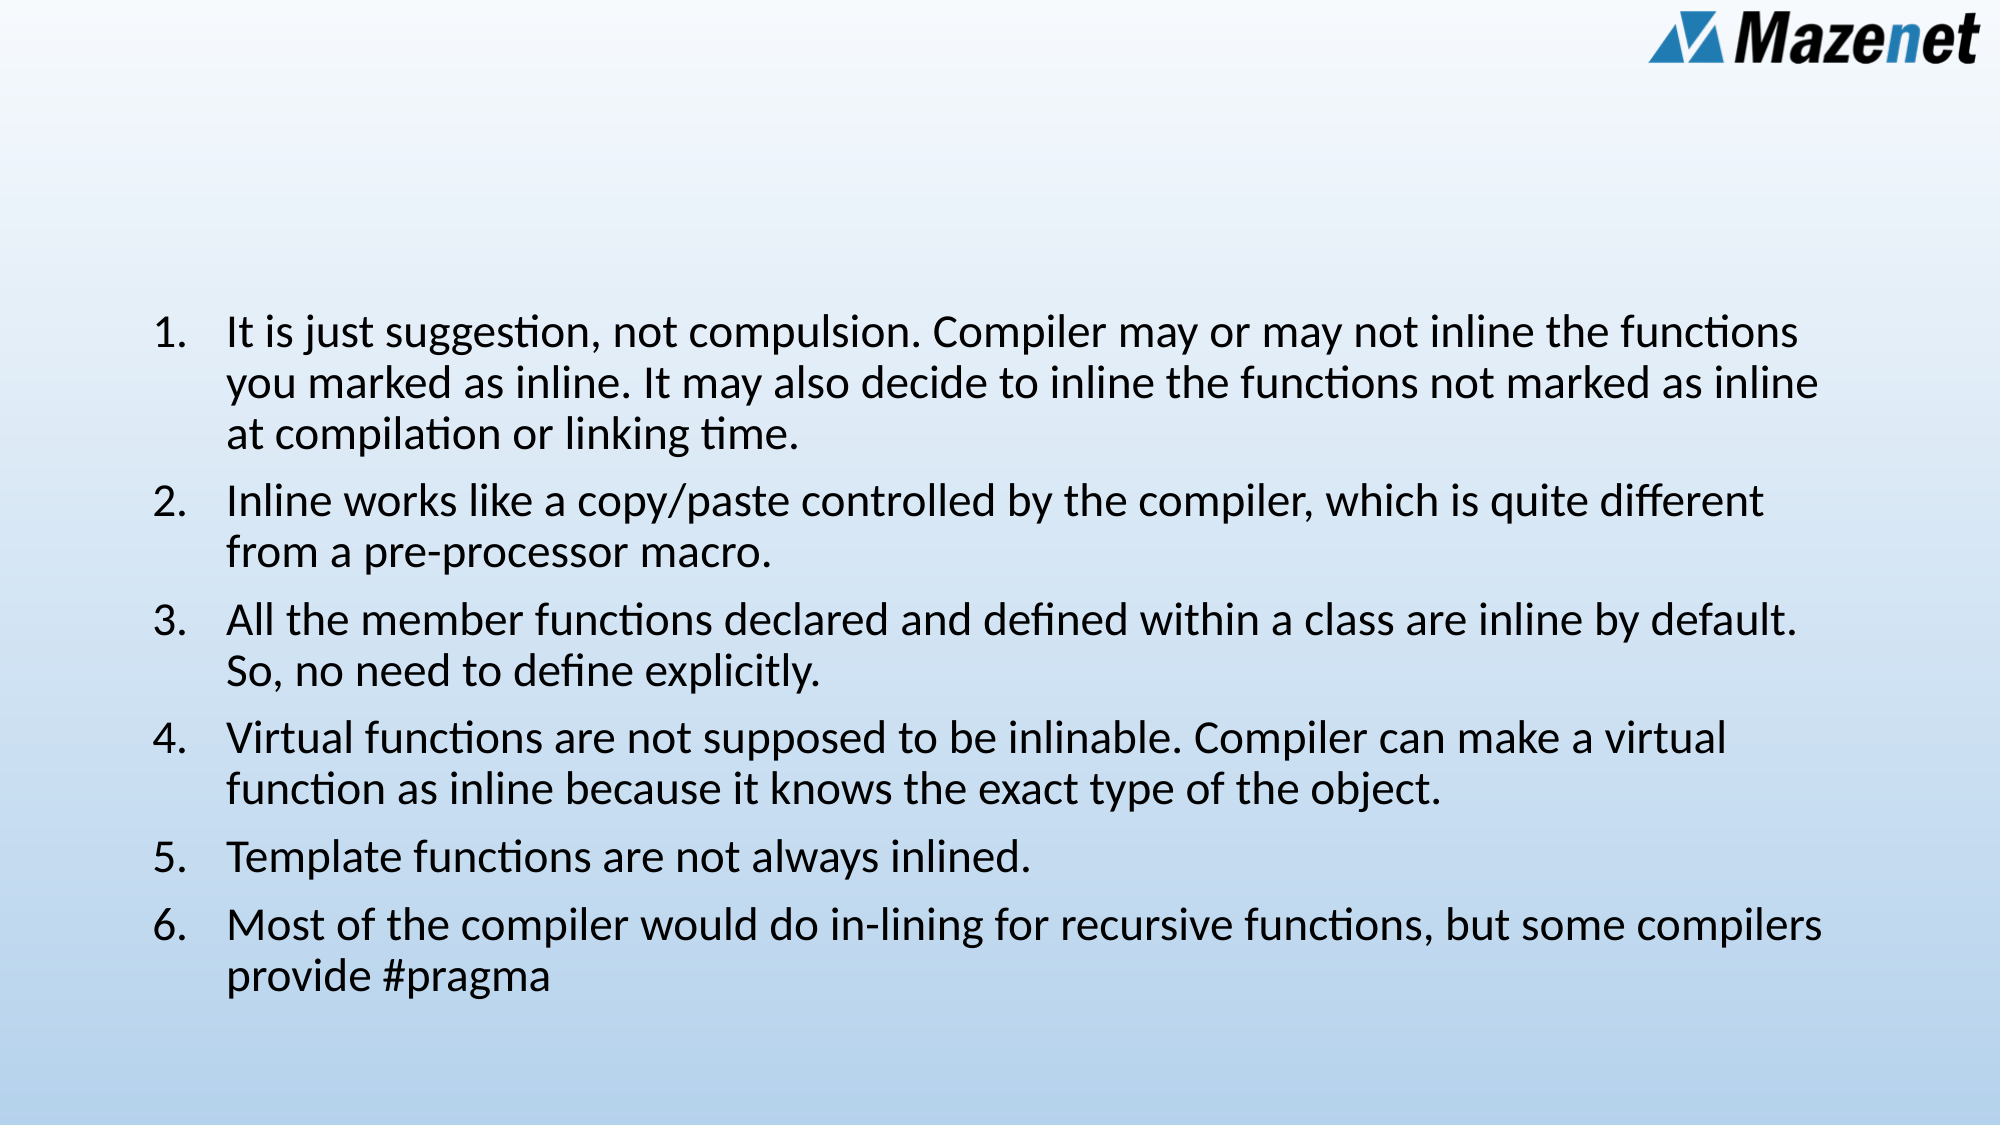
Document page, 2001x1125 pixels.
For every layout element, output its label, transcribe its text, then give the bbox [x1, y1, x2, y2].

picture [1648, 9, 1981, 66]
list It is just suggestion, not compulsion. Compiler may or may not inline the functions you marked as inline. It may also decide to inline the functions not marked as inline at compilation or linking time. Inline works like a copy/paste controlled by the compiler, which is quite different from a pre-processor macro. All the member functions declared and defined within a class are inline by default. So, no need to define explicitly. Virtual functions are not supposed to be inlinable. Compiler can make a virtual function as inline because it knows the exact type of the object. Template functions are not always inlined. Most of the compiler would do in-lining for recursive functions, but some compilers provide #pragma [137, 299, 1863, 1014]
